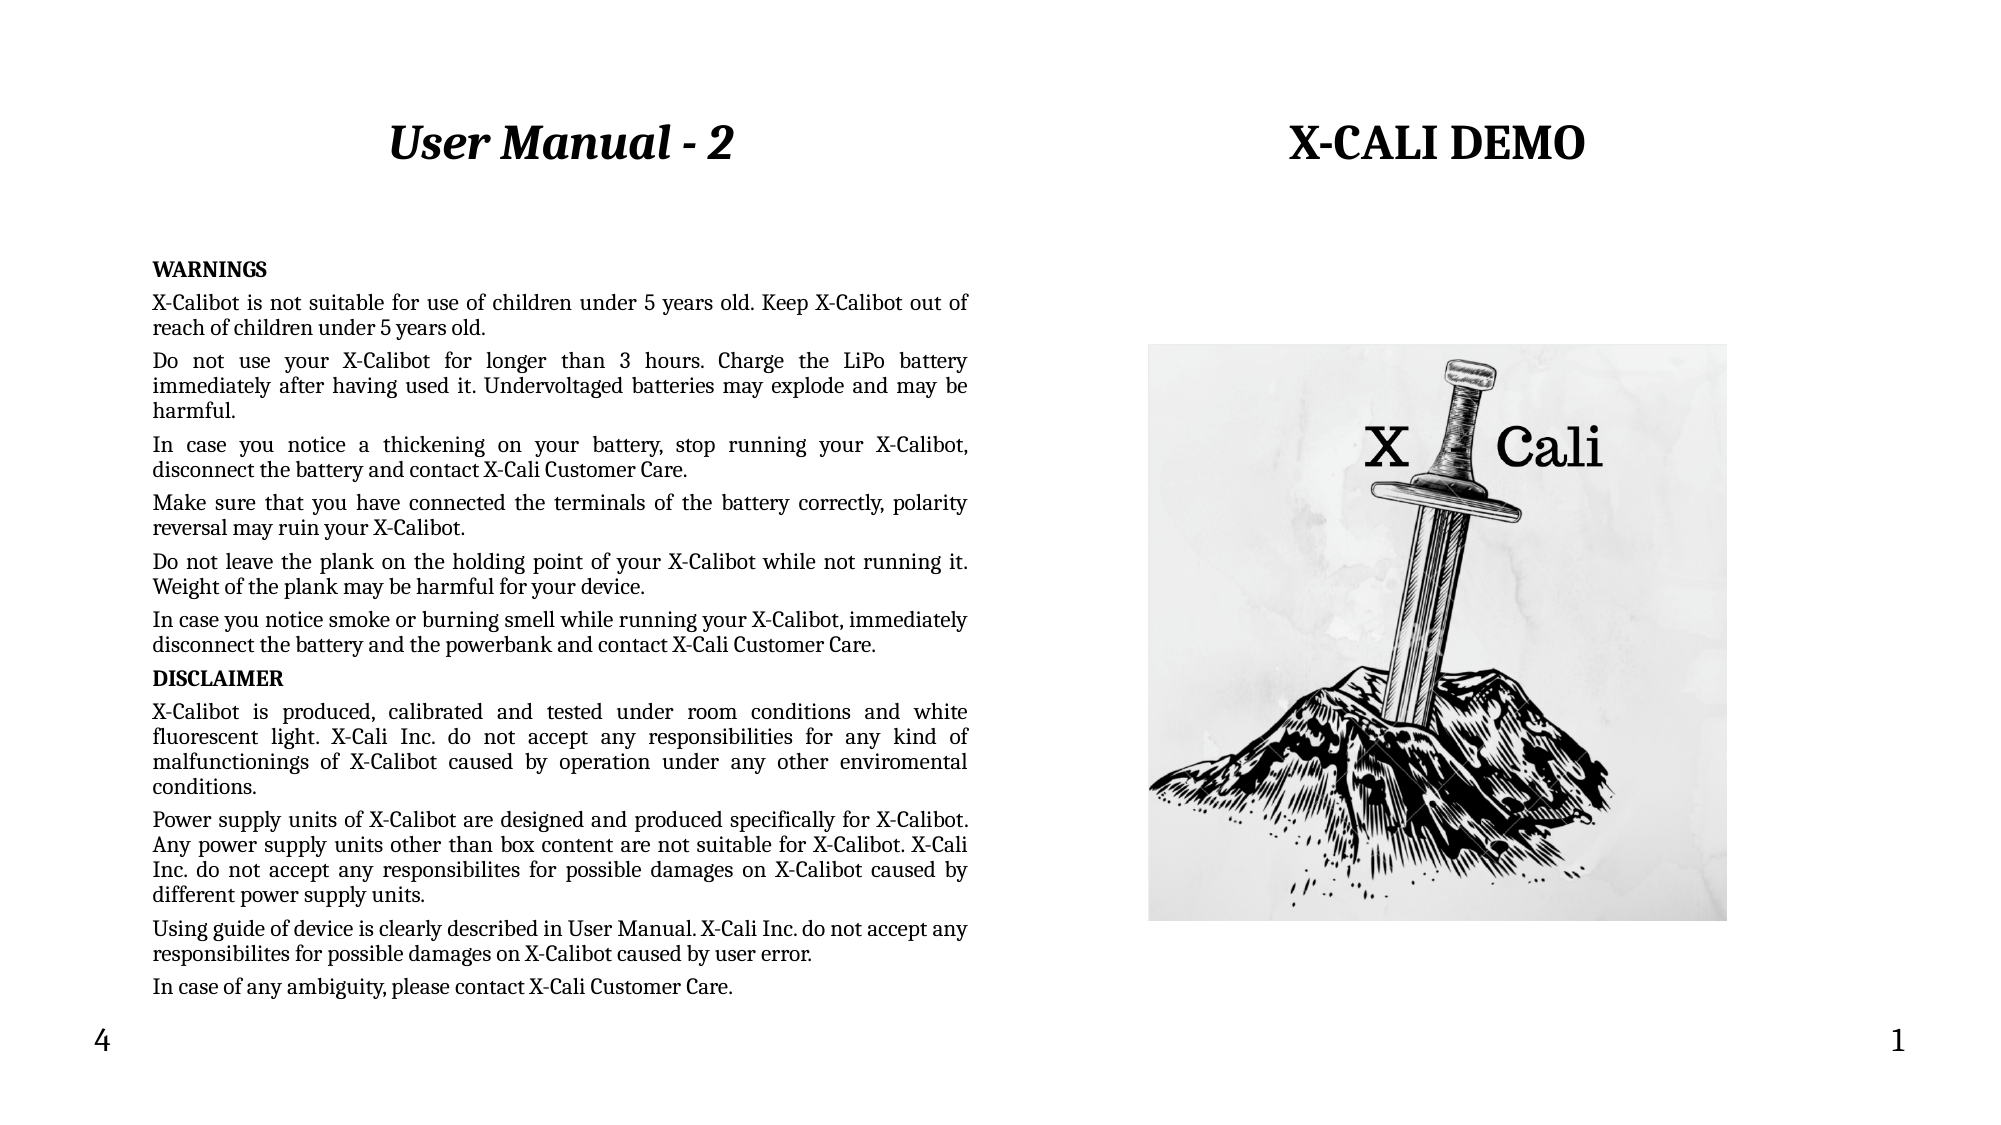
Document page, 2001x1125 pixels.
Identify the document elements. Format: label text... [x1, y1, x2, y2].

text_box 1 [1862, 1015, 1934, 1098]
list X-CALI DEMO [1012, 76, 1863, 212]
list WARNINGS X-Calibot is not suitable for use of children under 5 years old. Keep X-Calibot out of reach of children under 5 years old. Do not use your X-Calibot for longer than 3 hours. Charge the LiPo battery immediately after having used it. Undervoltaged batteries may explode and may be harmful. In case you notice a thickening on your battery, stop running your X-Calibot, disconnect the battery and contact X-Cali Customer Care. Make sure that you have connected the terminals of the battery correctly, polarity reversal may ruin your X-Calibot. Do not leave the plank on the holding point of your X-Calibot while not running it. Weight of the plank may be harmful for your device. In case you notice smoke or burning smell while running your X-Calibot, immediately disconnect the battery and the powerbank and contact X-Cali Customer Care. DISCLAIMER X-Calibot is produced, calibrated and tested under room conditions and white fluorescent light. X-Cali Inc. do not accept any responsibilities for any kind of malfunctionings of X-Calibot caused by operation under any other enviromental conditions. Power supply units of X-Calibot are designed and produced specifically for X-Calibot. Any power supply units other than box content are not suitable for X-Calibot. X-Cali Inc. do not accept any responsibilites for possible damages on X-Calibot caused by different power supply units. Using guide of device is clearly described in User Manual. X-Cali Inc. do not accept any responsibilites for possible damages on X-Calibot caused by user error. In case of any ambiguity, please contact X-Cali Customer Care. [137, 249, 984, 1016]
text_box 4 [67, 1015, 138, 1098]
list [1148, 344, 1727, 921]
list User Manual - 2 [137, 76, 984, 212]
